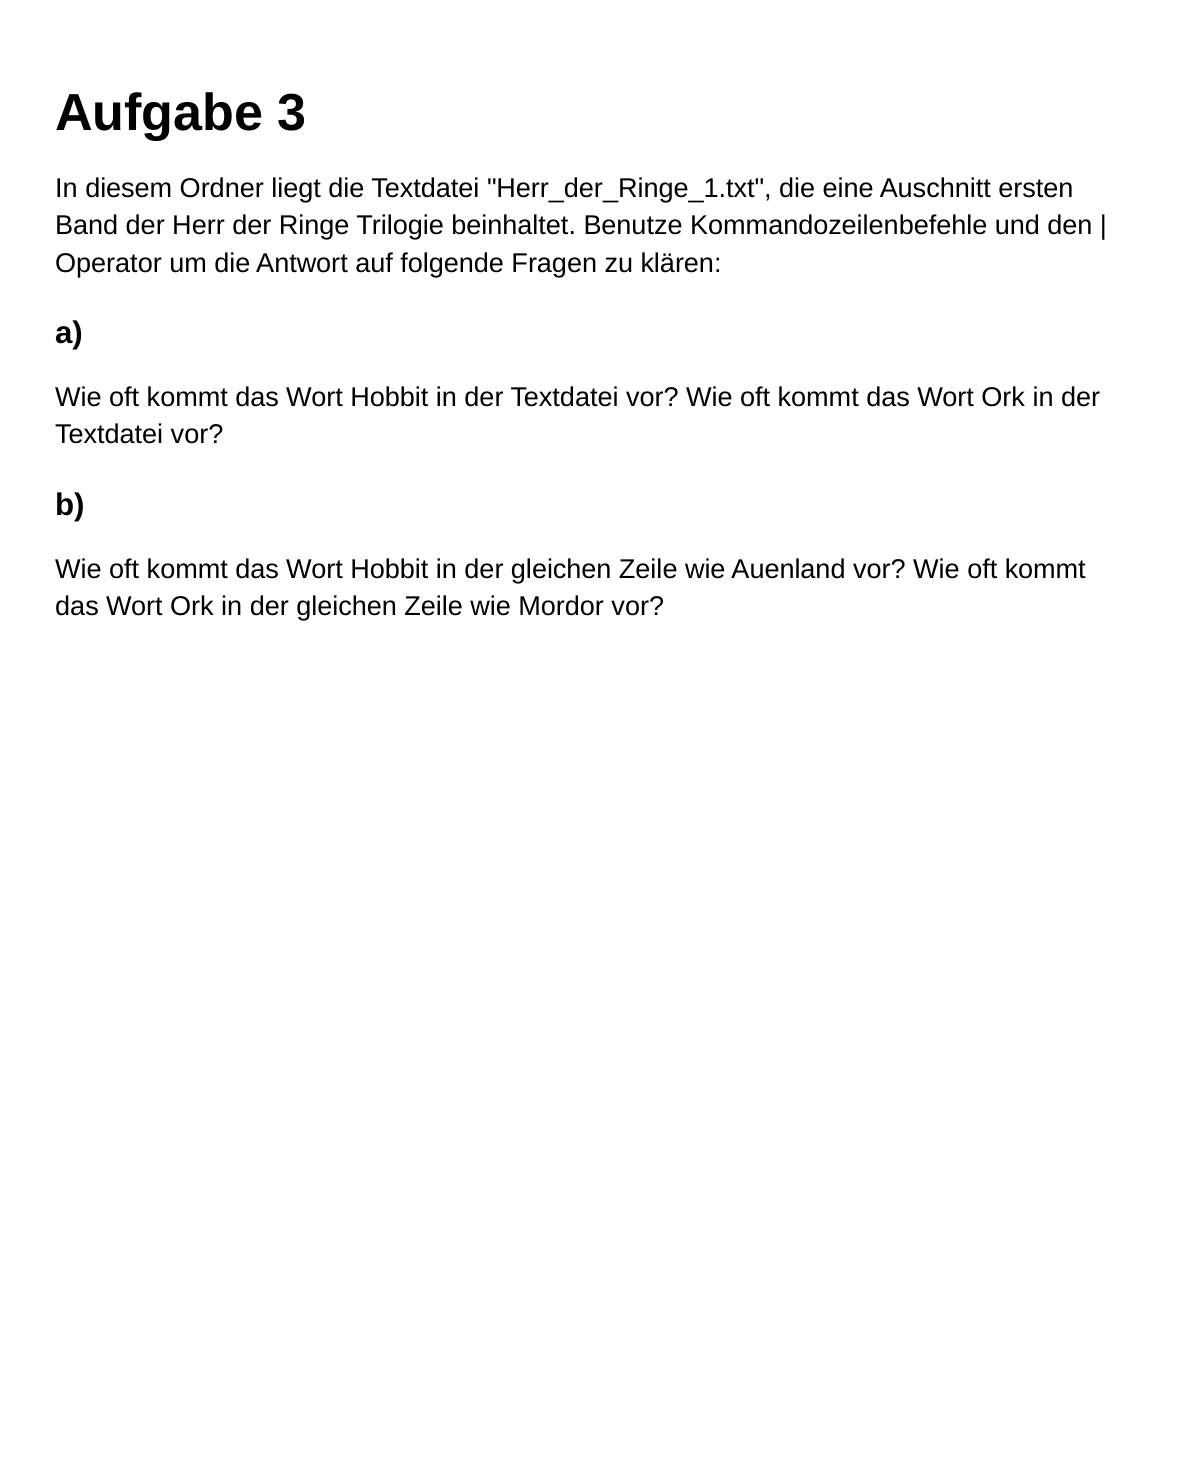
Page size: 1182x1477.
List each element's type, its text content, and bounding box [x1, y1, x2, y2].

list Aufgabe 3 In diesem Ordner liegt die Textdatei "Herr_der_Ringe_1.txt", die eine Auschnitt ersten Band der Herr der Ringe Trilogie beinhaltet. Benutze Kommandozeilenbefehle und den | Operator um die Antwort auf folgende Fragen zu klären: a) Wie oft kommt das Wort Hobbit in der Textdatei vor? Wie oft kommt das Wort Ork in der Textdatei vor? b) Wie oft kommt das Wort Hobbit in der gleichen Zeile wie Auenland vor? Wie oft kommt das Wort Ork in der gleichen Zeile wie Mordor vor? [40, 54, 1141, 1312]
